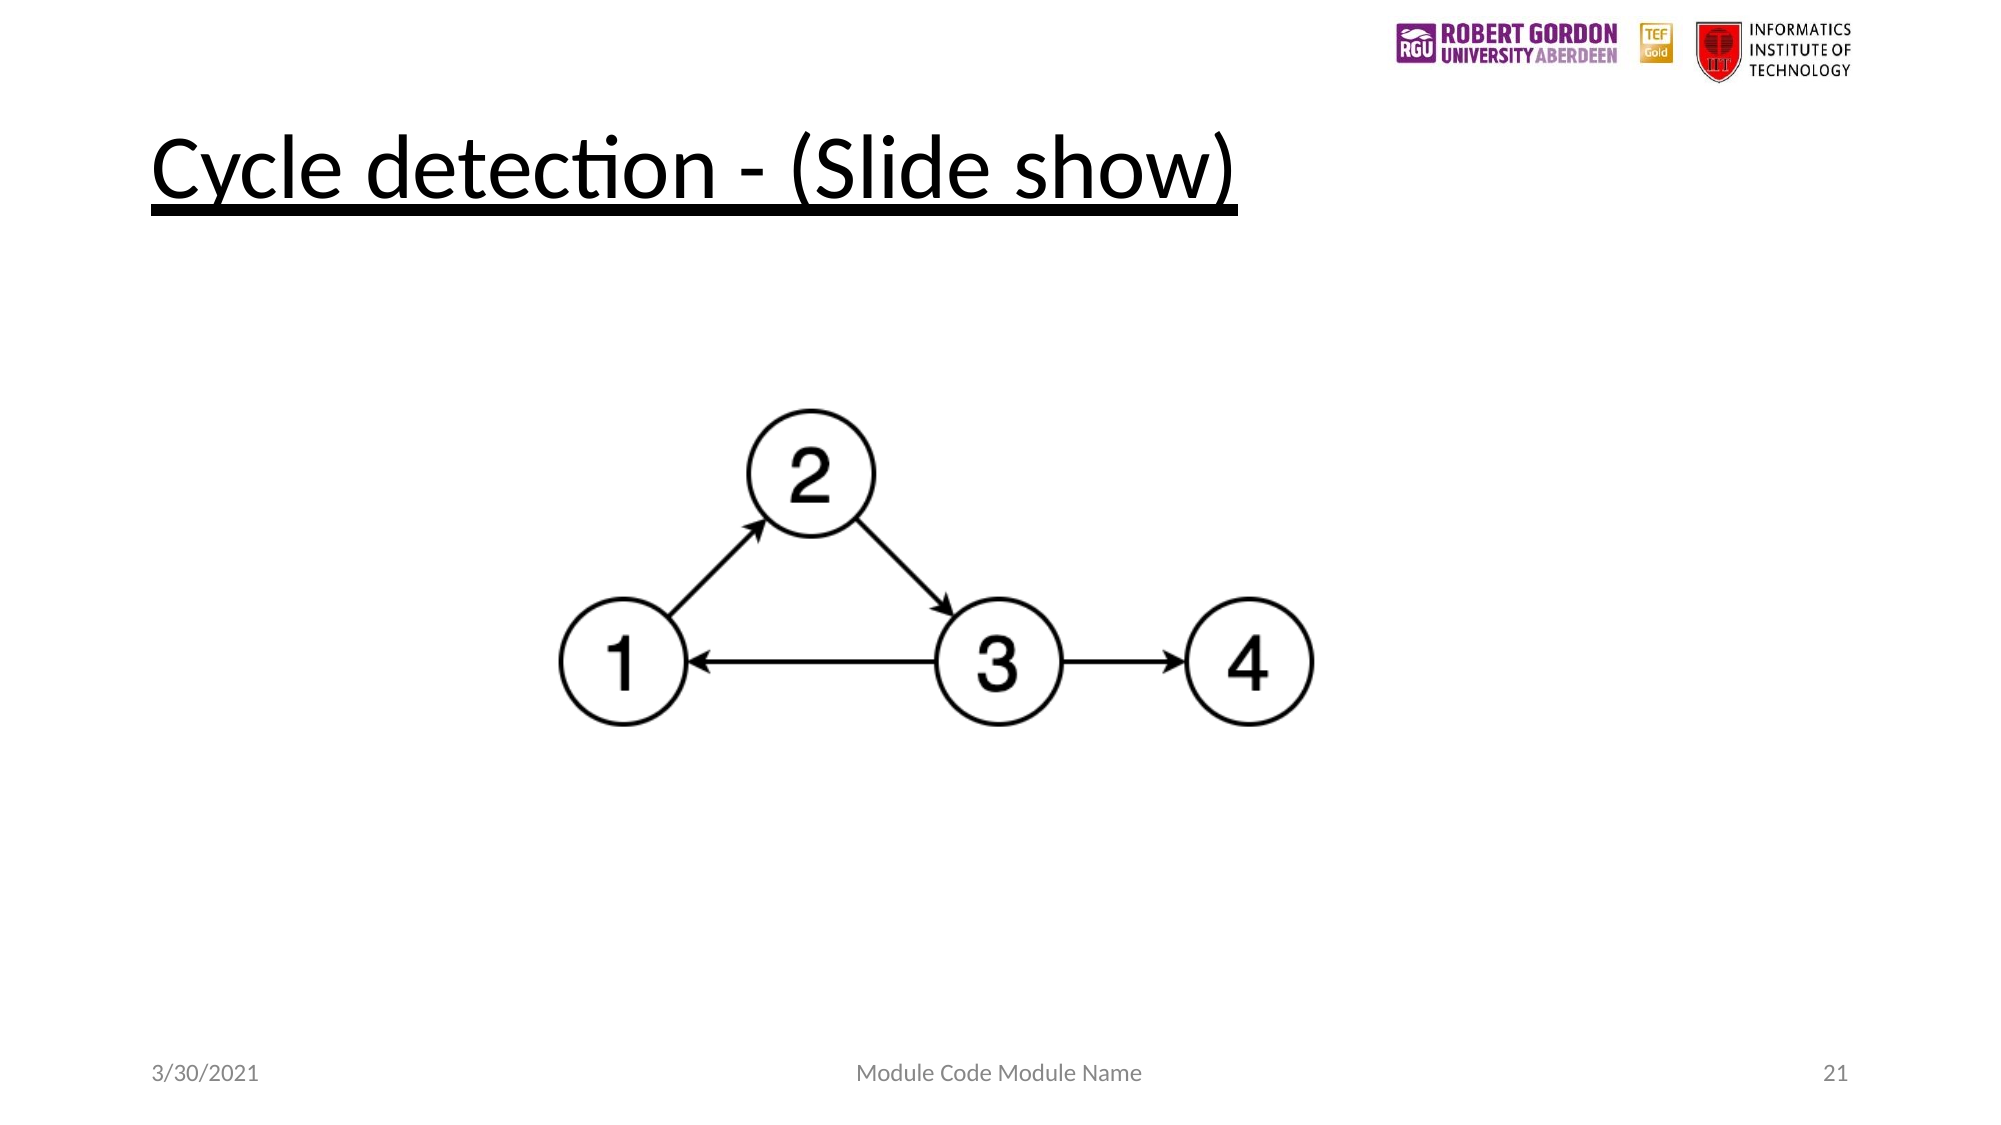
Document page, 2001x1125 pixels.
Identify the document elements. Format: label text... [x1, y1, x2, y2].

title Cycle detection - (Slide show) [134, 104, 1866, 327]
picture [512, 362, 1363, 774]
picture [1693, 15, 1853, 86]
footer 3/30/2021 [149, 1060, 262, 1125]
picture [1387, 16, 1683, 70]
slide_number Module Code Module Name [854, 1060, 1146, 1125]
slide_number 21 [1816, 1060, 1855, 1125]
